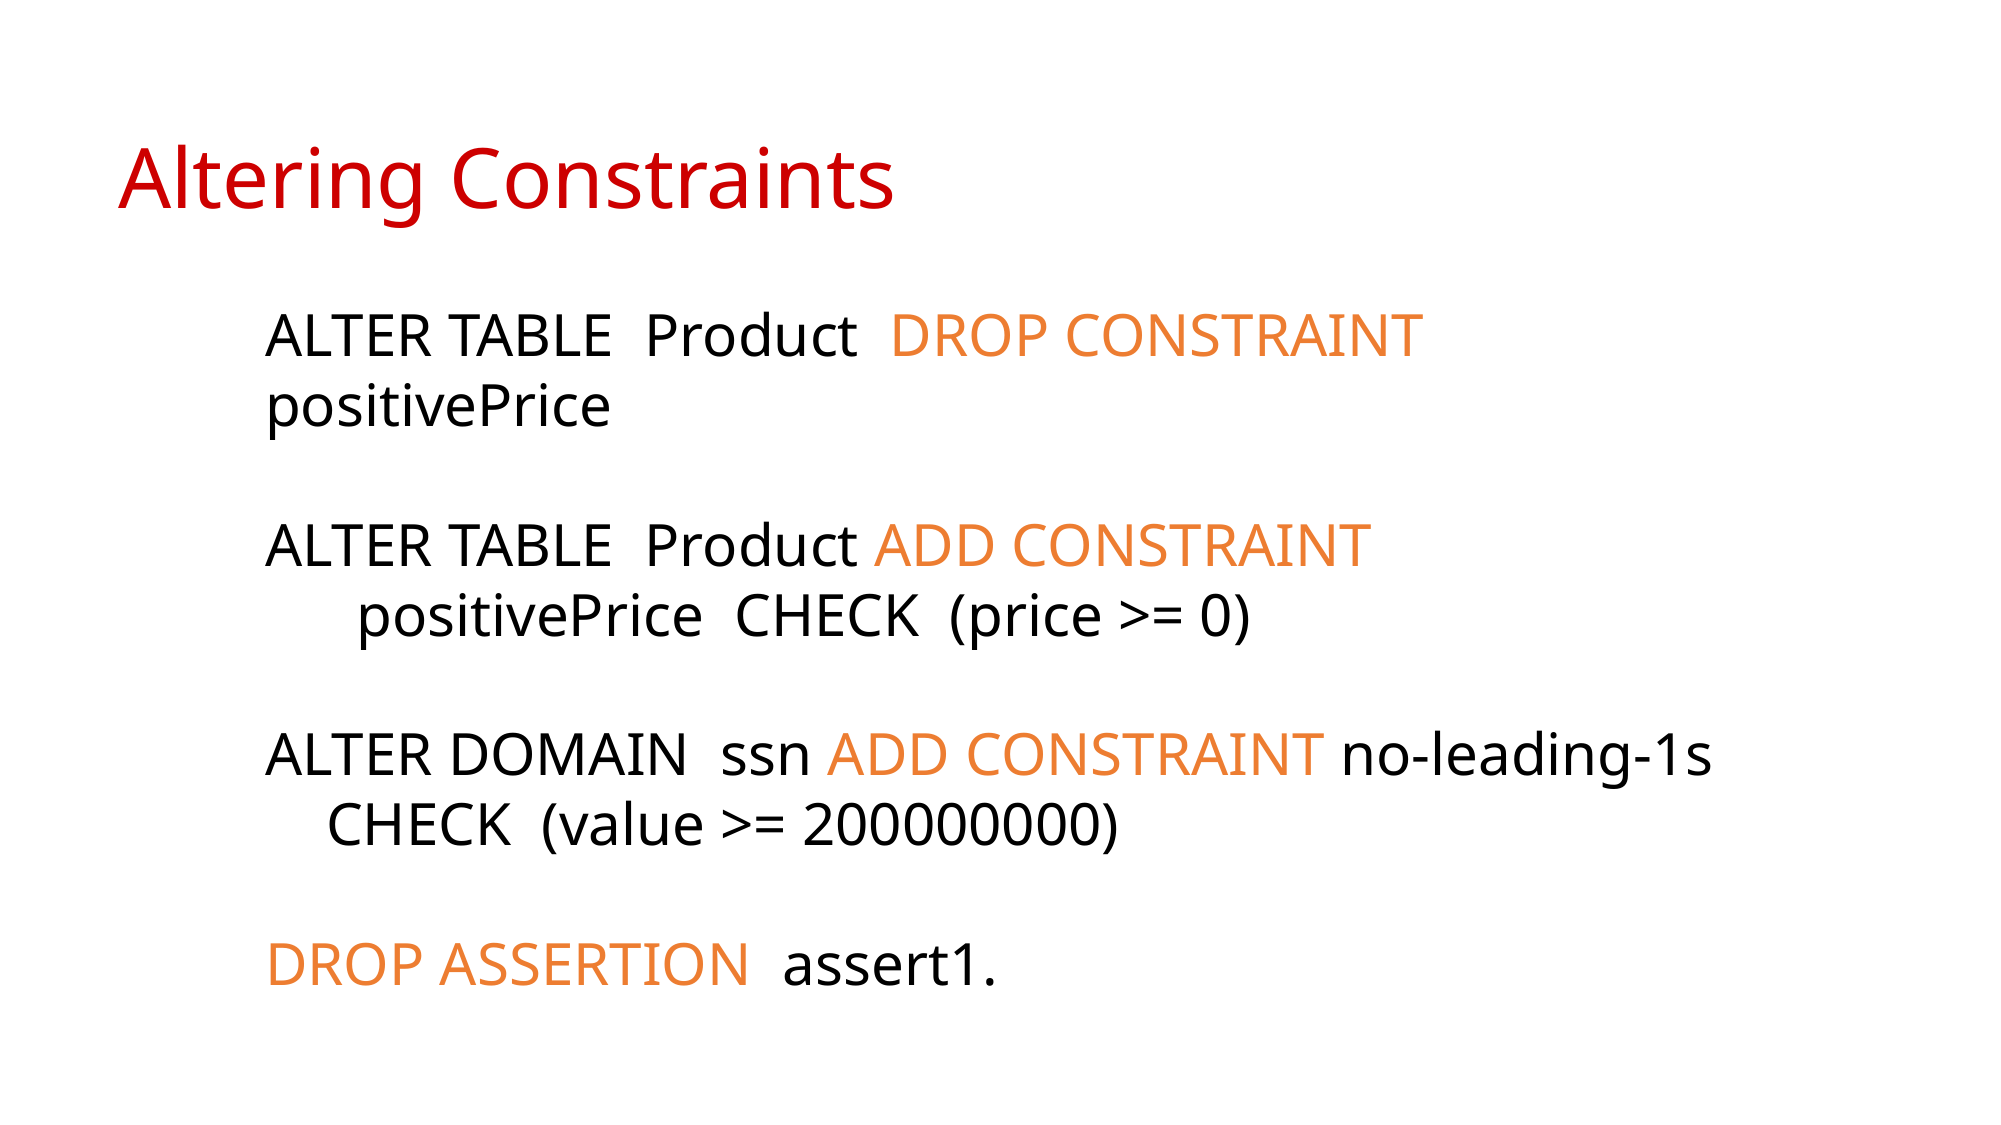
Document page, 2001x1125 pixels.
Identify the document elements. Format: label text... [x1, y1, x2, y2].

title Altering Constraints [103, 72, 1829, 291]
text_box ALTER TABLE Product DROP CONSTRAINT positivePrice ALTER TABLE Product ADD CONSTRAINT positivePrice CHECK (price >= 0) ALTER DOMAIN ssn ADD CONSTRAINT no-leading-1s CHECK (value >= 200000000) DROP ASSERTION assert1. [250, 290, 1744, 1050]
